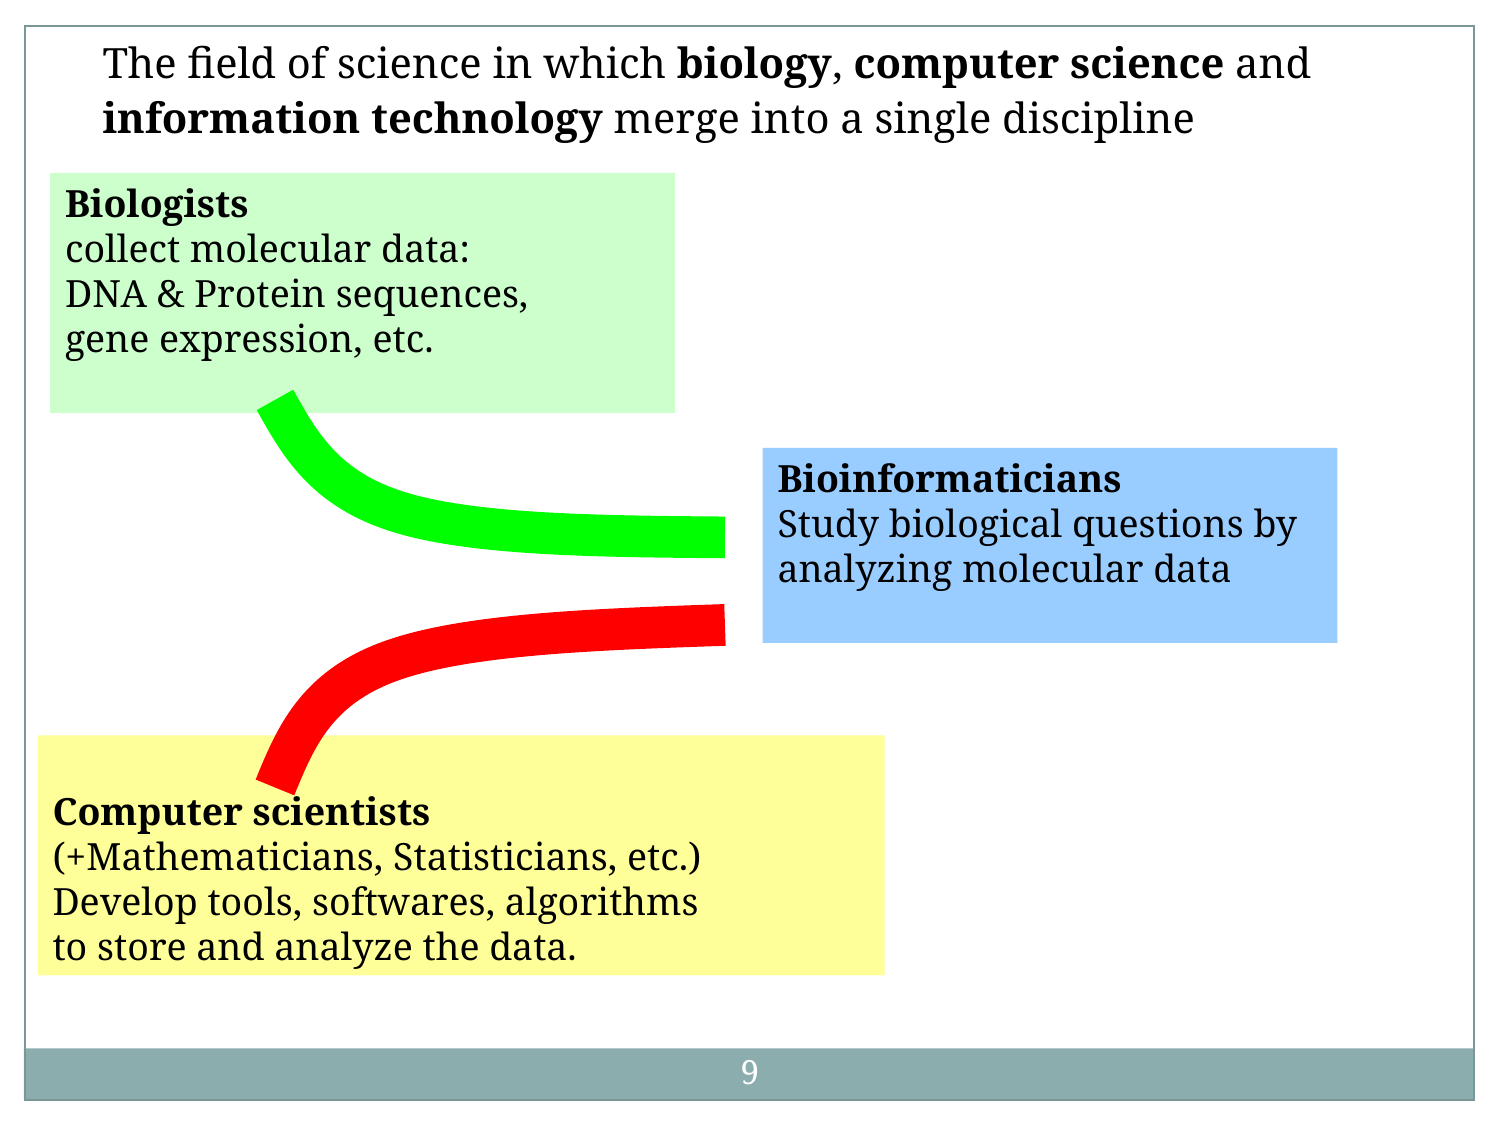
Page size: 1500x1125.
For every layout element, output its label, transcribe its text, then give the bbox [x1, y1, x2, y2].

text_box Biologists collect molecular data: DNA & Protein sequences, gene expression, etc. [50, 172, 675, 413]
text_box [274, 624, 725, 788]
text_box Computer scientists (+Mathematicians, Statisticians, etc.) Develop tools, softwares, algorithms to store and analyze the data. [37, 735, 885, 976]
text_box The field of science in which biology, computer science and information technology merge into a single discipline [87, 24, 1425, 150]
slide_number 9 [699, 1037, 800, 1110]
text_box Bioinformaticians Study biological questions by analyzing molecular data [762, 447, 1338, 643]
text_box [274, 399, 725, 538]
